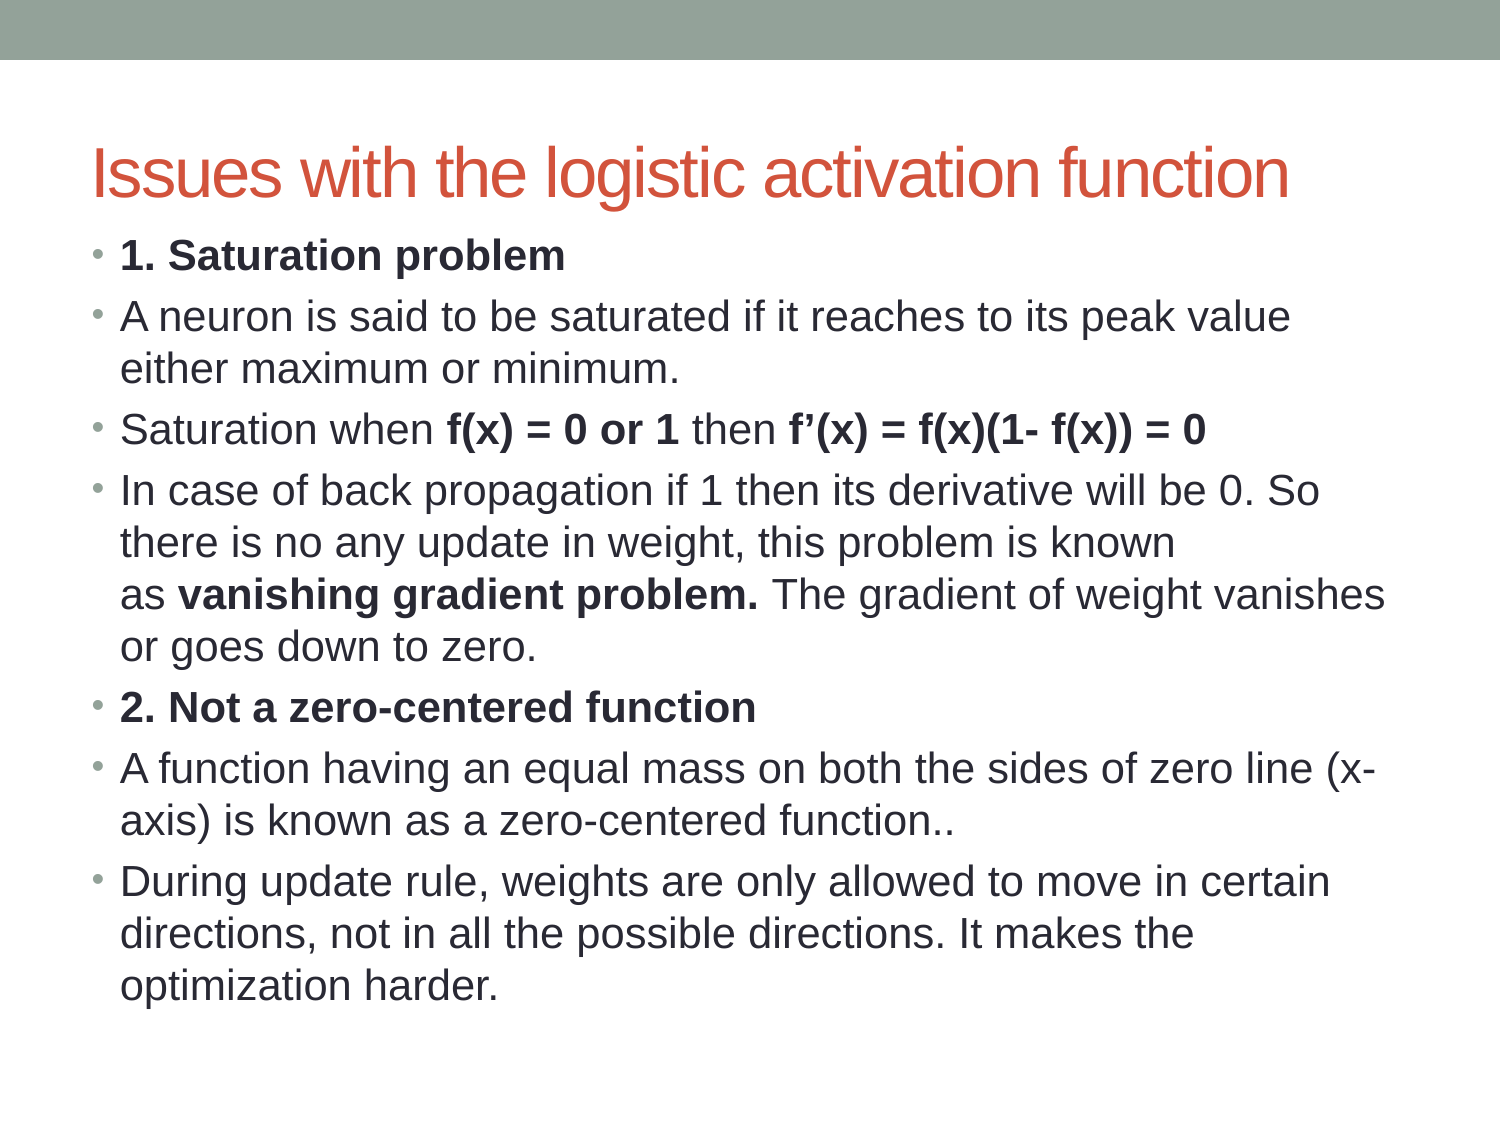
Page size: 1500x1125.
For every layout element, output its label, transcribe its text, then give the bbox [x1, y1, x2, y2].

title Issues with the logistic activation function [75, 87, 1425, 250]
list 1. Saturation problem A neuron is said to be saturated if it reaches to its peak value either maximum or minimum. Saturation when f(x) = 0 or 1 then f’(x) = f(x)(1- f(x)) = 0 In case of back propagation if 1 then its derivative will be 0. So there is no any update in weight, this problem is known as vanishing gradient problem. The gradient of weight vanishes or goes down to zero. 2. Not a zero-centered function A function having an equal mass on both the sides of zero line (x-axis) is known as a zero-centered function.. During update rule, weights are only allowed to move in certain directions, not in all the possible directions. It makes the optimization harder. [76, 219, 1427, 1020]
